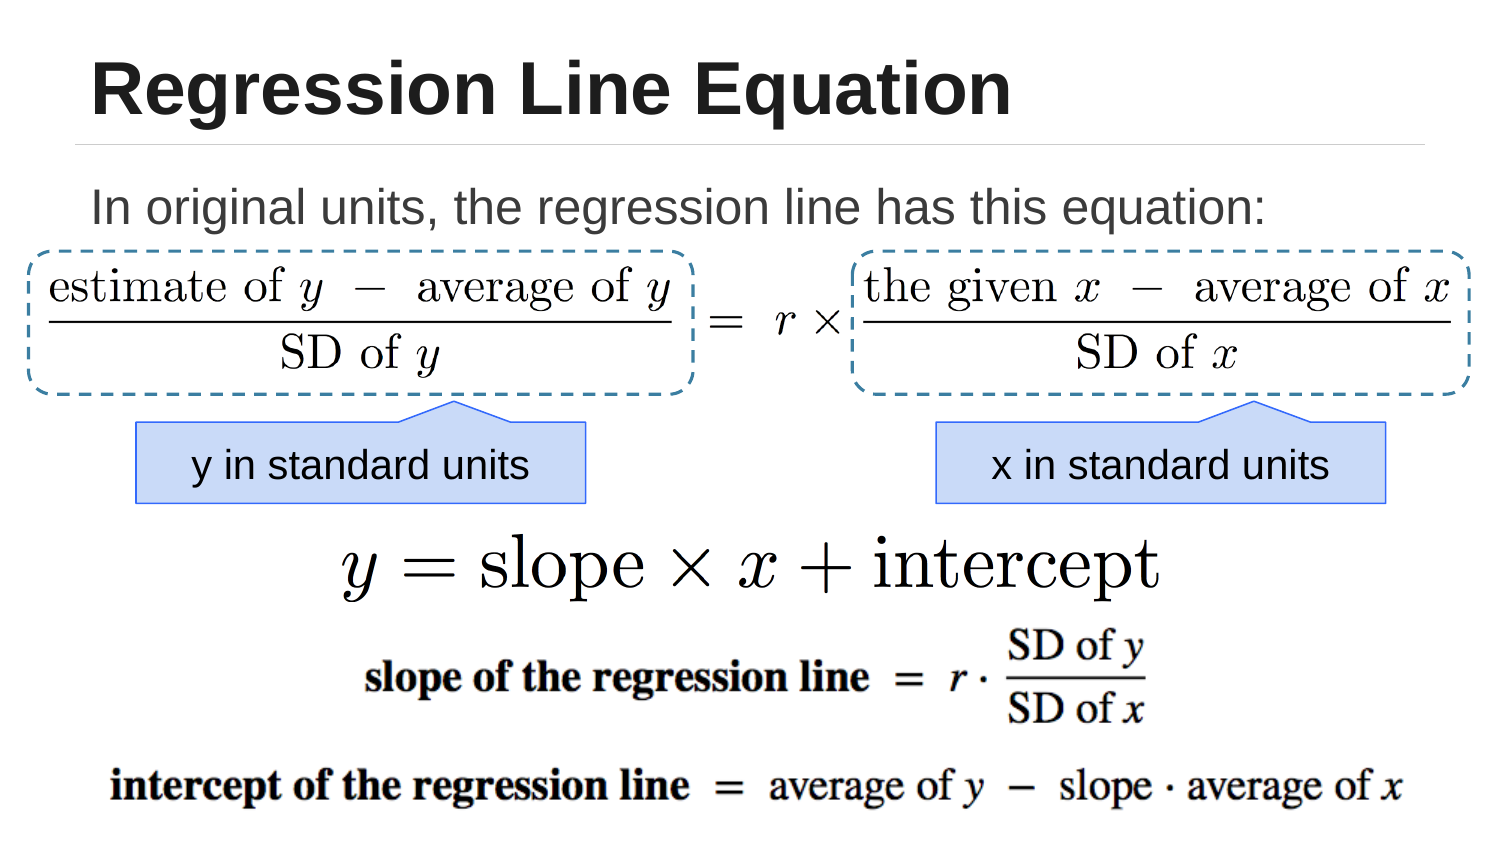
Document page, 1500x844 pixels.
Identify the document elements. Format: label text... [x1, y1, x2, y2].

picture [340, 532, 1160, 602]
picture [694, 266, 852, 378]
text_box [852, 250, 1470, 504]
title Regression Line Equation [75, 33, 1175, 145]
picture [52, 604, 1474, 839]
list In original units, the regression line has this equation: [75, 159, 1425, 264]
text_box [28, 250, 694, 504]
